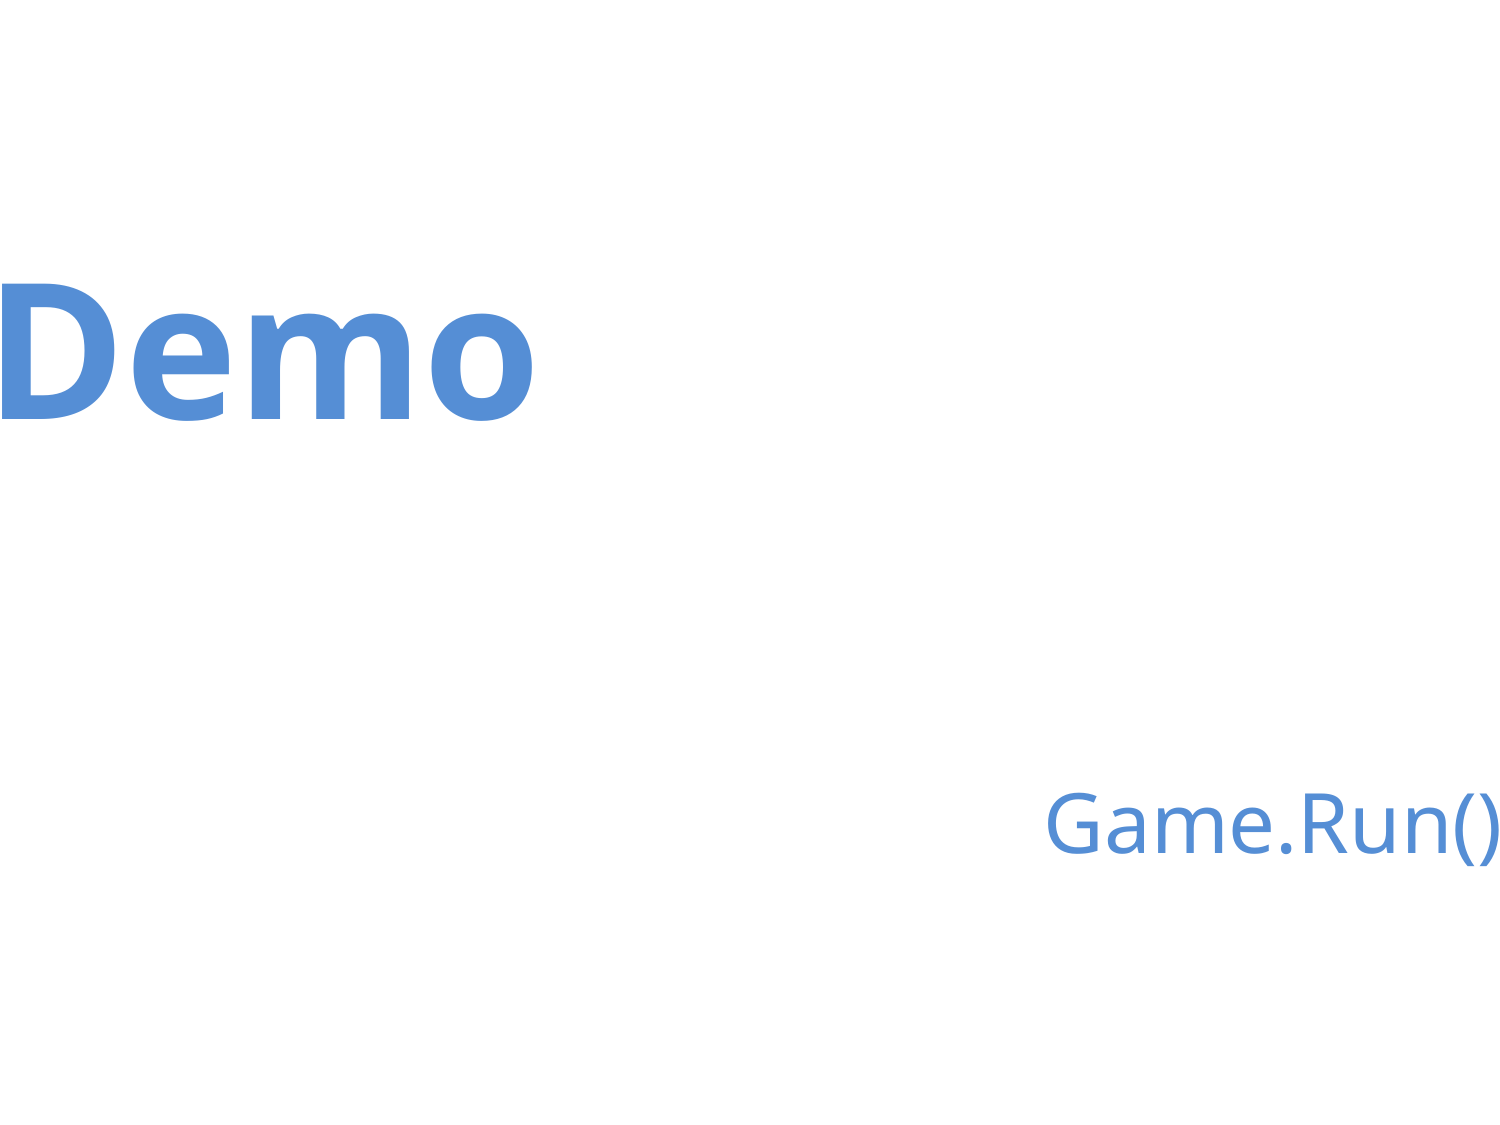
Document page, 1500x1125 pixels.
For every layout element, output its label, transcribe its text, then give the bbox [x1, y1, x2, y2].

text_box Demo [0, 149, 1500, 539]
text_box Game.Run() [0, 763, 1500, 953]
